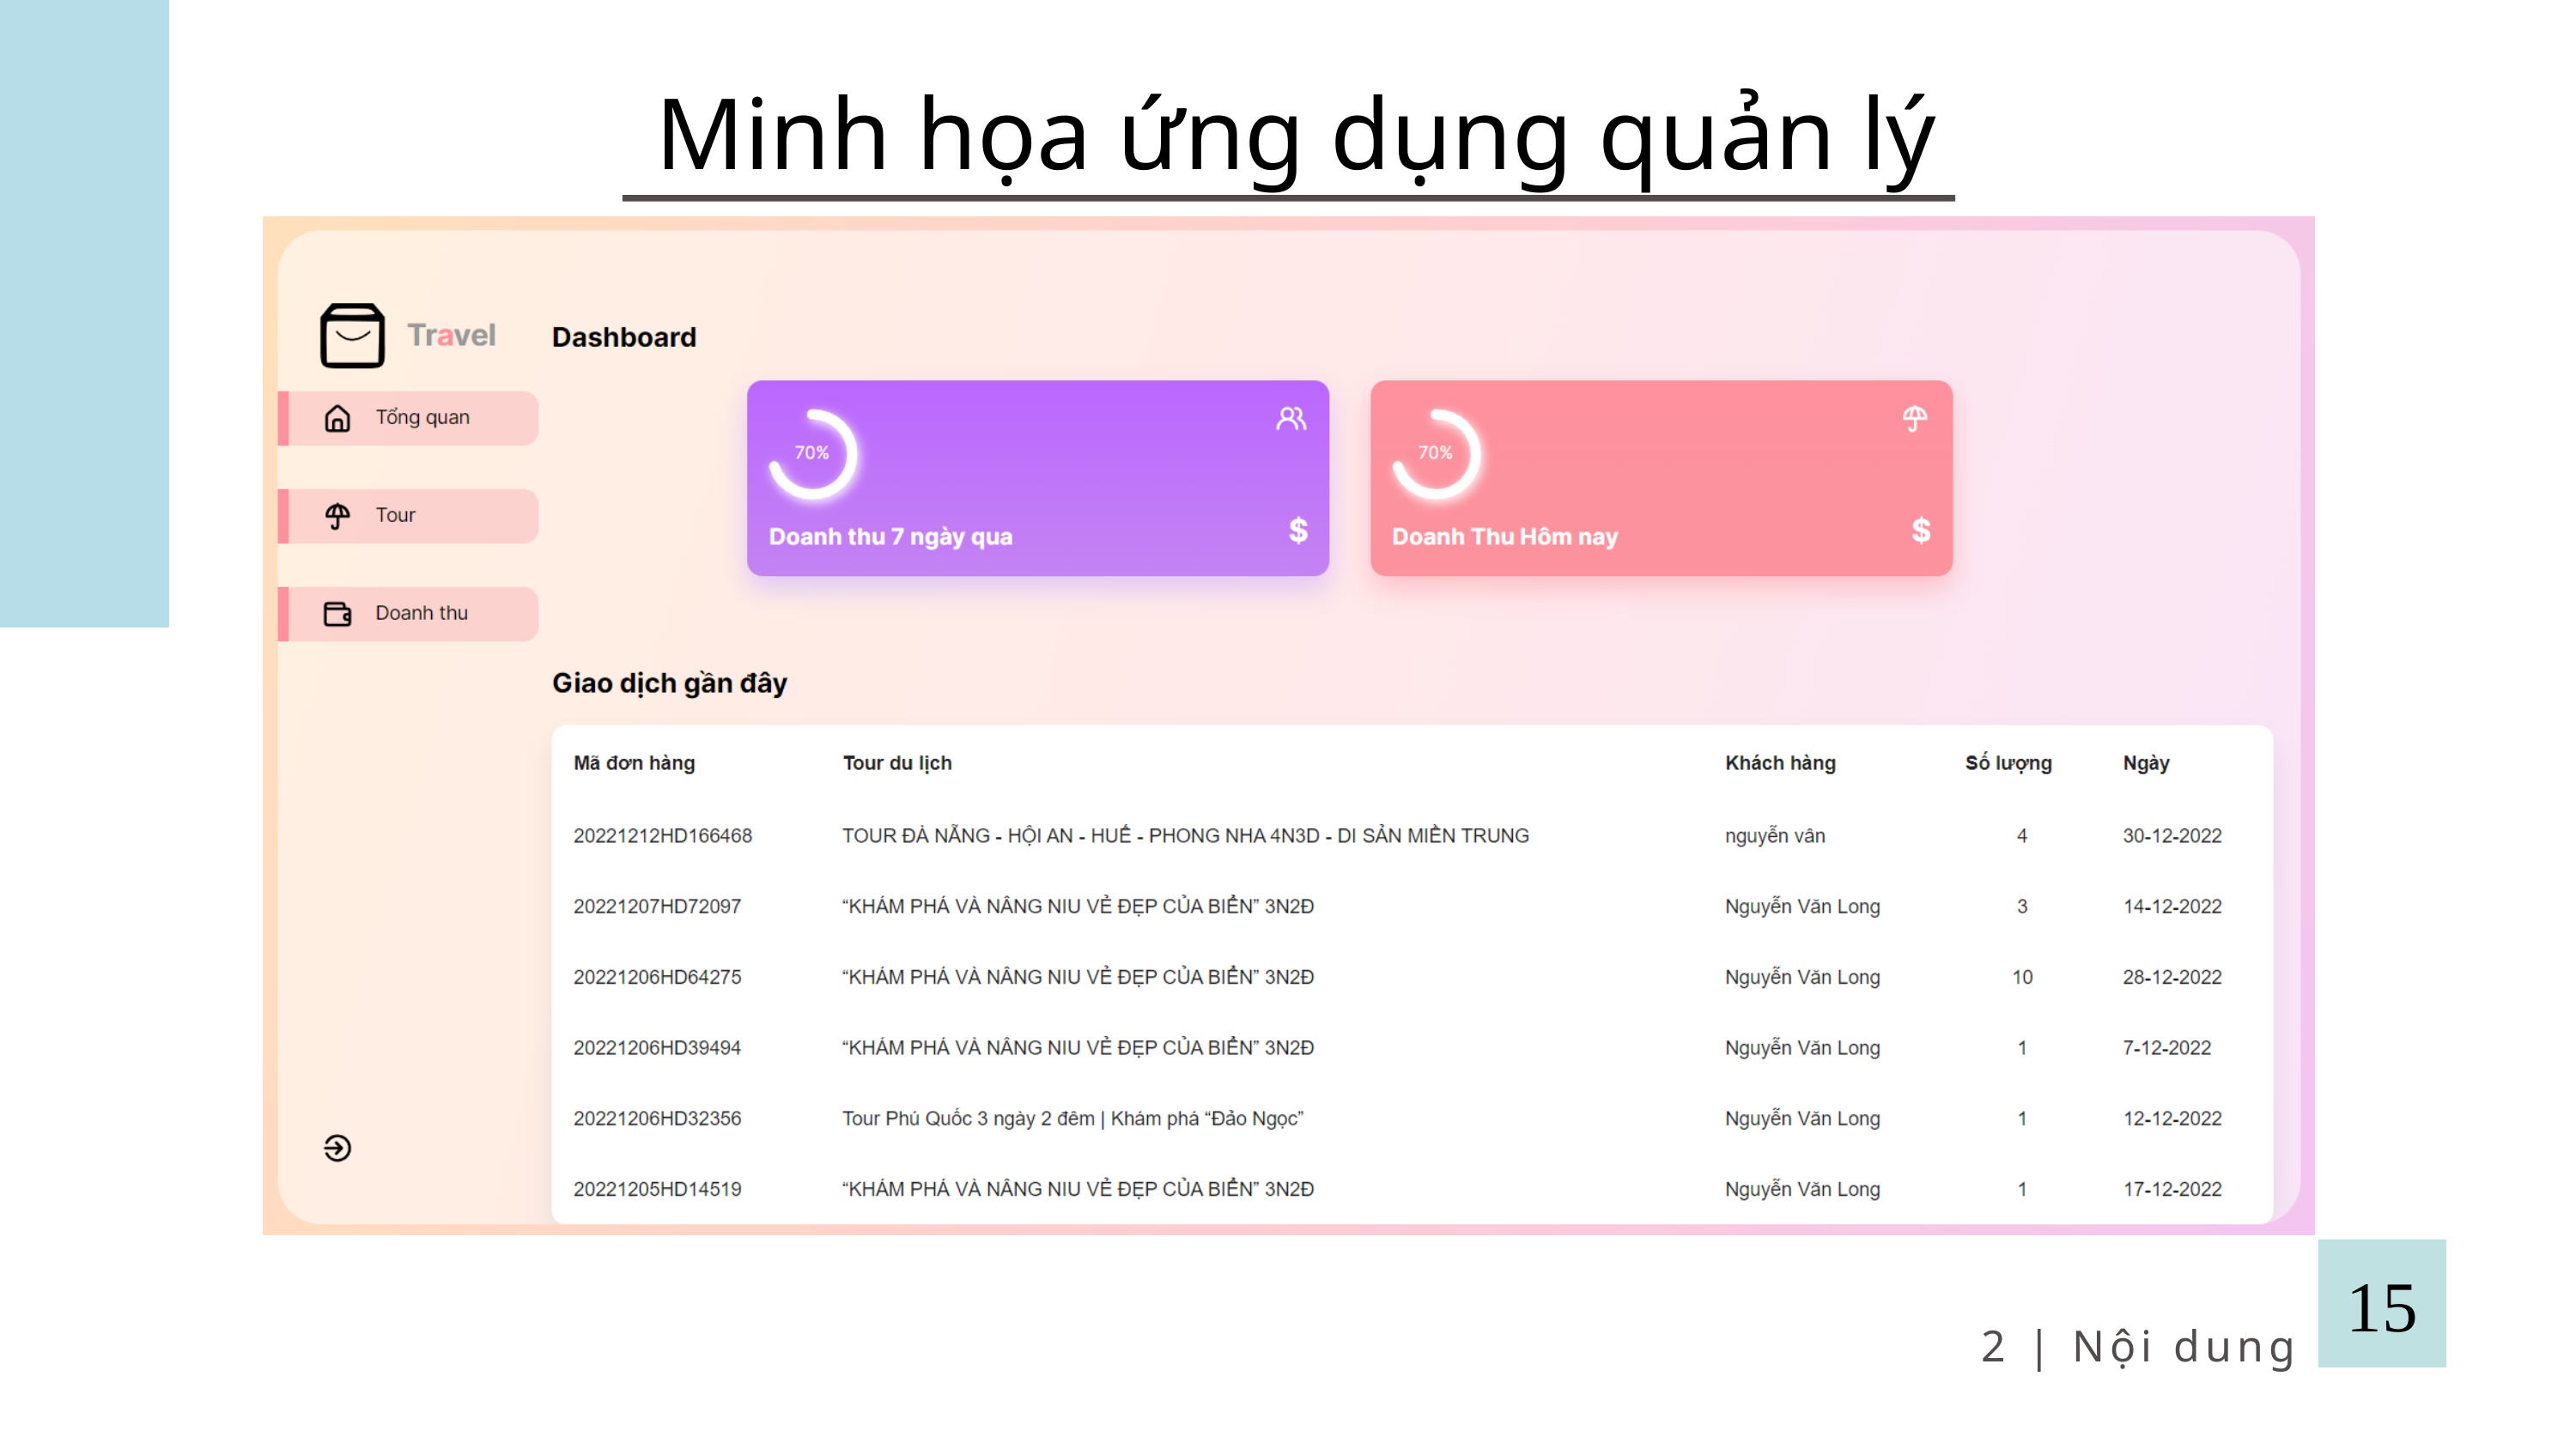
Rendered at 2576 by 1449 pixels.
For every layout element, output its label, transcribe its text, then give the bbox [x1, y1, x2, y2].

text_box [622, 195, 1956, 202]
picture [263, 216, 2315, 1235]
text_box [1599, 1239, 2576, 1373]
text_box Minh họa ứng dụng quản lý [527, 41, 2066, 190]
text_box [0, 0, 169, 627]
